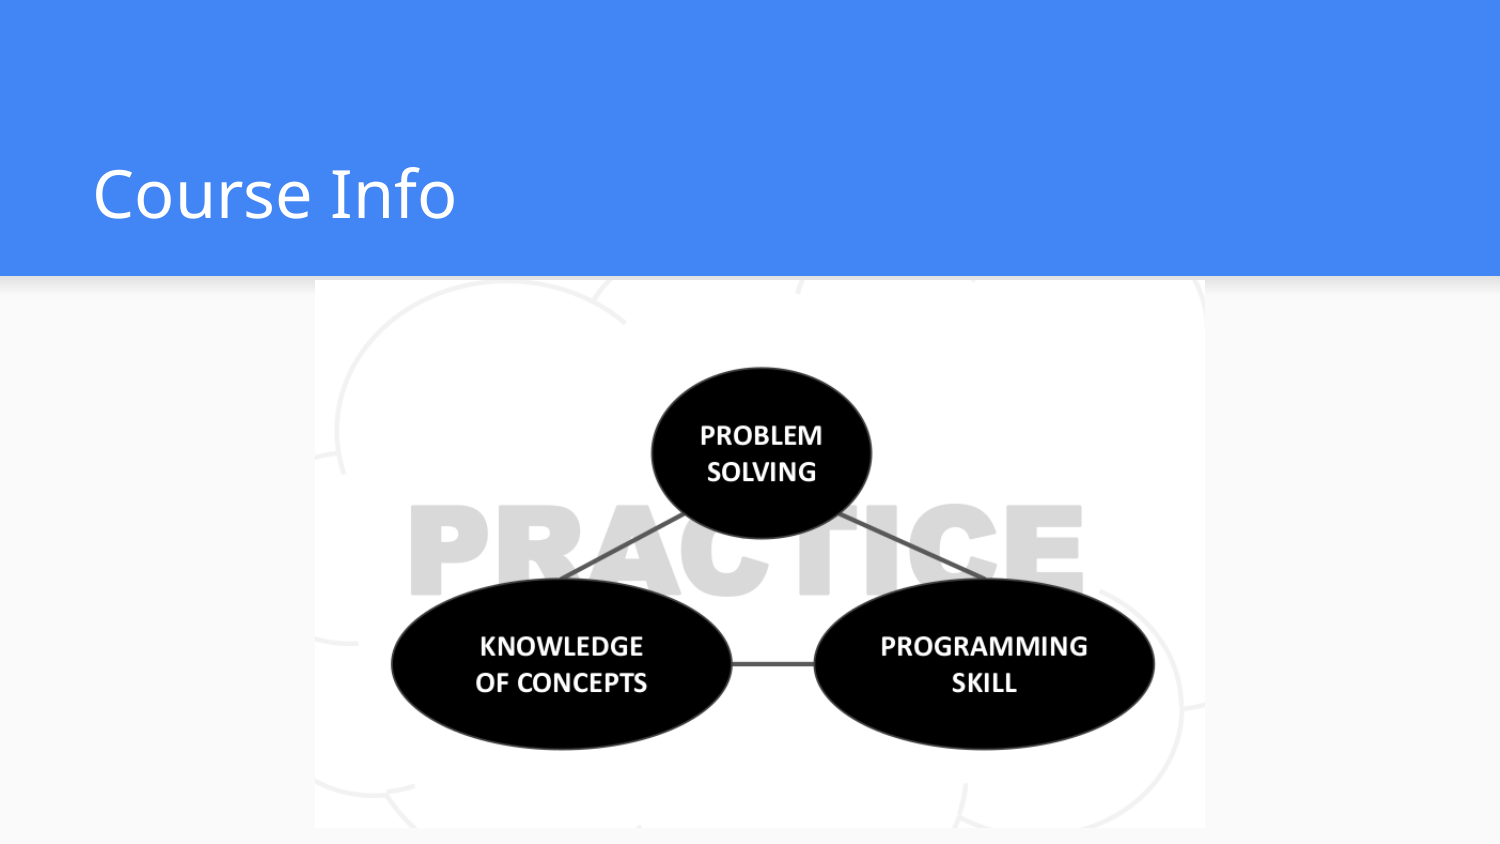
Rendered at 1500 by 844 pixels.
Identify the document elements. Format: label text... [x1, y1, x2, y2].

title Course Info [77, 121, 1427, 248]
picture [314, 280, 1205, 828]
